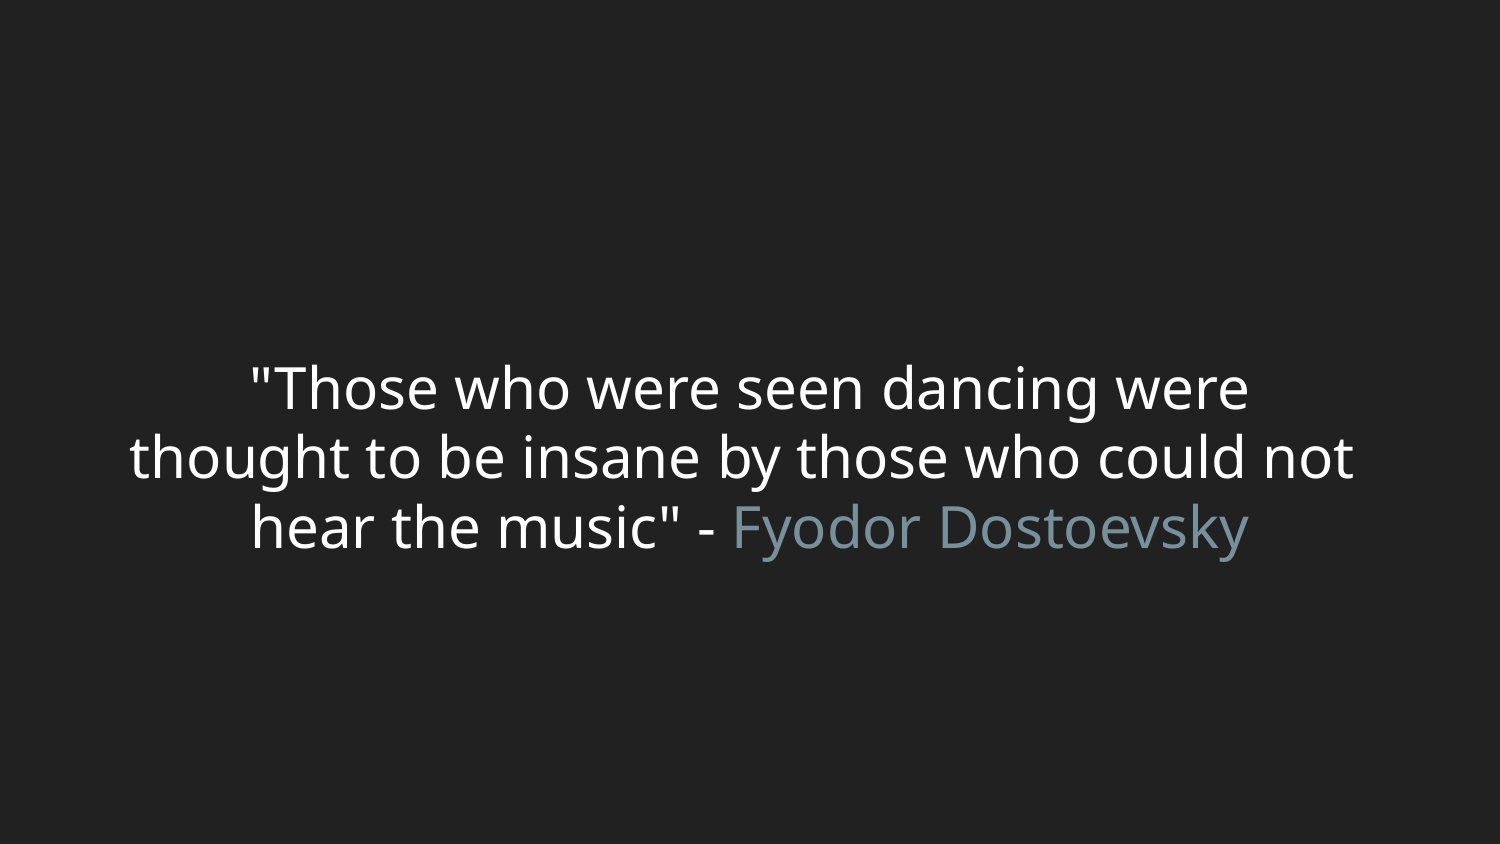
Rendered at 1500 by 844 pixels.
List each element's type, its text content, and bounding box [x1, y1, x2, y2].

title "Those who were seen dancing were thought to be insane by those who could not hear the music" - Fyodor Dostoevsky [0, 268, 1500, 576]
